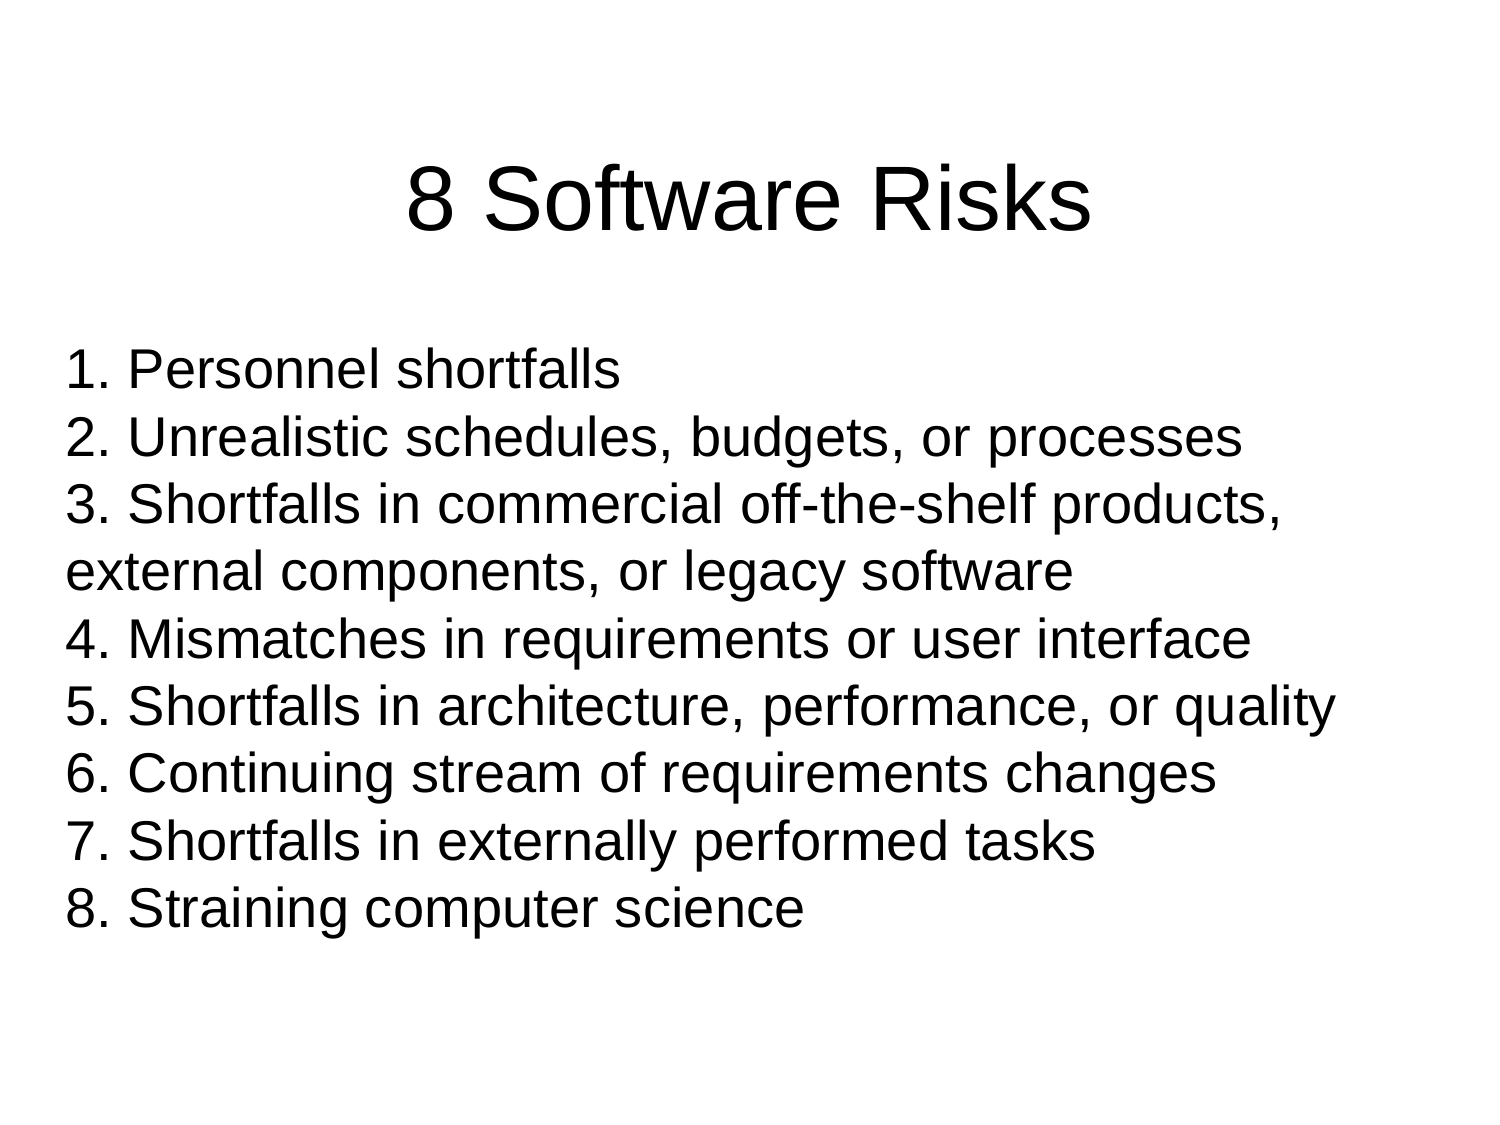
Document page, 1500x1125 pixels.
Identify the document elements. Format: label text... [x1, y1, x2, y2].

title 8 Software Risks [112, 99, 1388, 288]
list 1. Personnel shortfalls 2. Unrealistic schedules, budgets, or processes 3. Shortfalls in commercial off-the-shelf products, external components, or legacy software 4. Mismatches in requirements or user interface 5. Shortfalls in architecture, performance, or quality 6. Continuing stream of requirements changes 7. Shortfalls in externally performed tasks 8. Straining computer science [50, 324, 1450, 1088]
